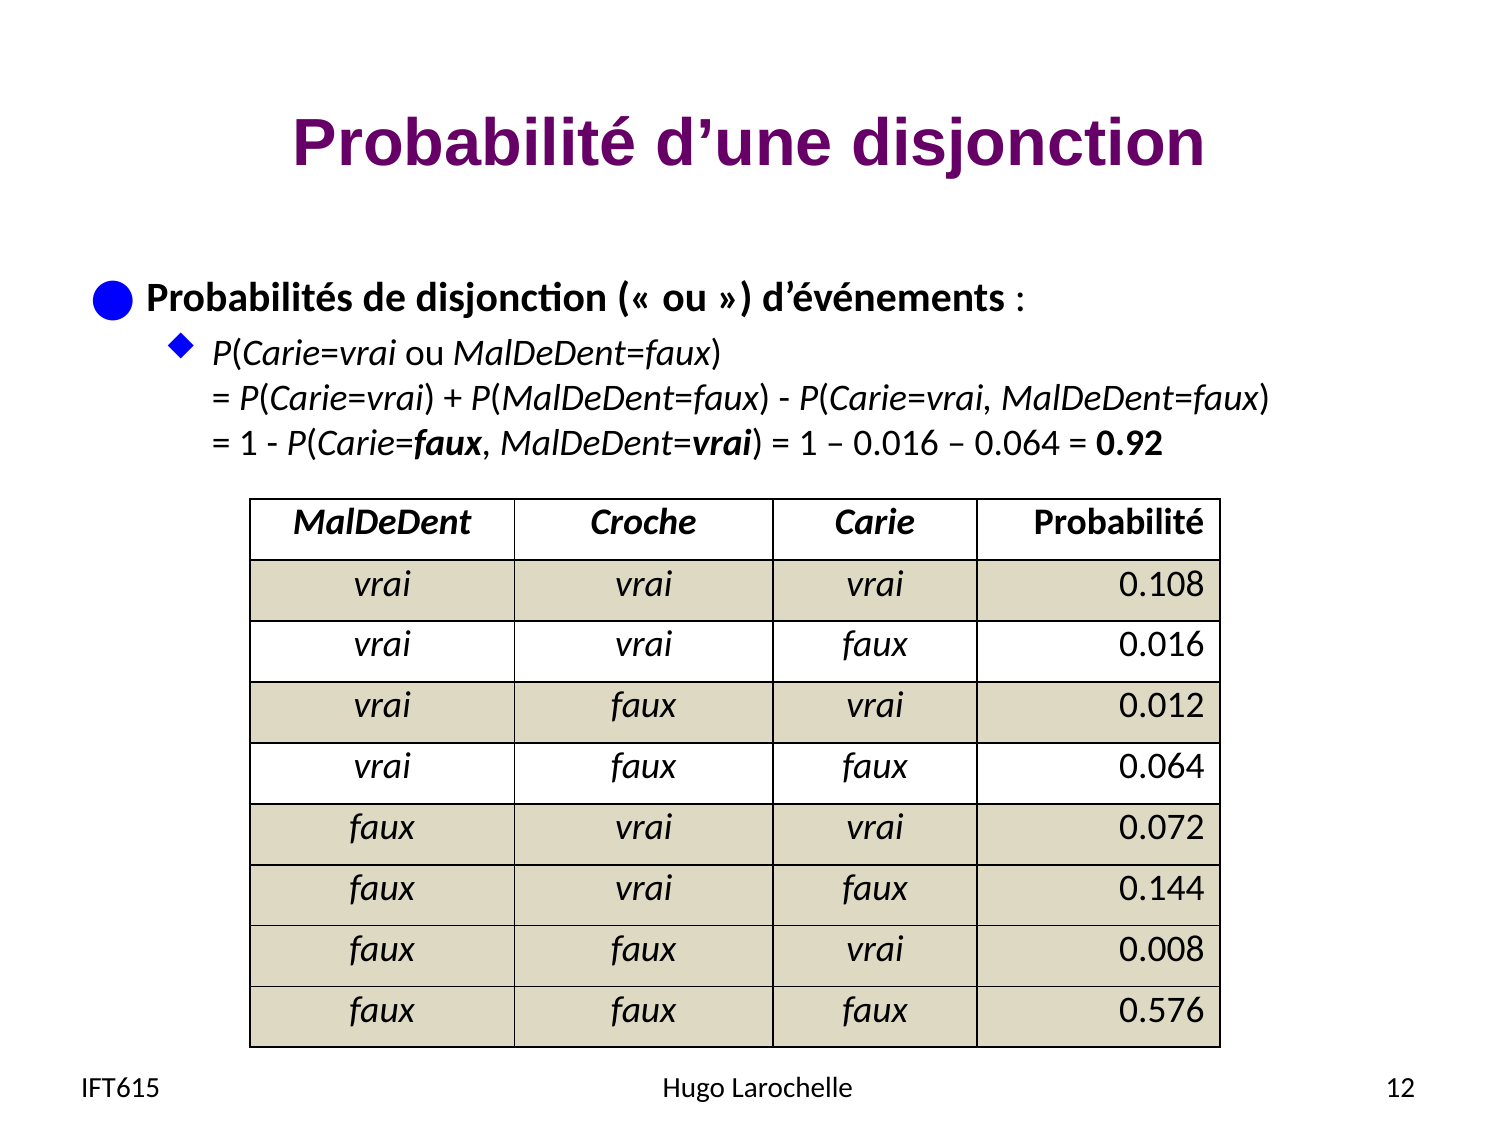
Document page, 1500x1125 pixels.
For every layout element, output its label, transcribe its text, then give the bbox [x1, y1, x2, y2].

table_cell 0.072 [978, 805, 1219, 864]
table_cell 0.064 [978, 744, 1219, 803]
table_cell vrai [774, 805, 976, 864]
footer Hugo Larochelle [520, 1056, 996, 1117]
table_cell vrai [251, 561, 514, 620]
table_cell vrai [774, 926, 976, 986]
table_header MalDeDent [251, 500, 514, 559]
table_cell faux [515, 987, 772, 1046]
table_cell vrai [251, 744, 514, 803]
table_cell 0.016 [978, 622, 1219, 681]
table_cell faux [774, 744, 976, 803]
table_cell faux [515, 744, 772, 803]
table_cell faux [515, 683, 772, 742]
table_cell 0.576 [978, 987, 1219, 1046]
slide_number IFT615 [66, 1056, 356, 1117]
table_cell faux [251, 926, 514, 986]
list Probabilités de disjonction (« ou ») d’événements : P(Carie=vrai ou MalDeDent=faux) = P(Carie=vrai) + P(MalDeDent=faux) - P(Carie=vrai, MalDeDent=faux) = 1 - P(Carie=faux, MalDeDent=vrai) = 1 – 0.016 – 0.064 = 0.92 [75, 262, 1500, 520]
title Probabilité d’une disjonction [75, 45, 1425, 233]
table_cell vrai [251, 622, 514, 681]
table_cell vrai [515, 622, 772, 681]
table_cell 0.144 [978, 866, 1219, 925]
table_cell faux [251, 987, 514, 1046]
table_header Probabilité [978, 500, 1219, 559]
table_cell vrai [774, 561, 976, 620]
table_header Croche [515, 500, 772, 559]
table_cell vrai [515, 805, 772, 864]
table_cell vrai [515, 561, 772, 620]
table_cell faux [774, 987, 976, 1046]
table_cell 0.012 [978, 683, 1219, 742]
table_cell faux [251, 805, 514, 864]
table_cell 0.108 [978, 561, 1219, 620]
table_cell faux [515, 926, 772, 986]
table_header Carie [774, 500, 976, 559]
table_cell 0.008 [978, 926, 1219, 986]
table_cell vrai [515, 866, 772, 925]
table_cell faux [251, 866, 514, 925]
table_cell faux [774, 622, 976, 681]
table_cell vrai [774, 683, 976, 742]
slide_number 12 [1080, 1056, 1431, 1117]
table_cell vrai [251, 683, 514, 742]
table_cell faux [774, 866, 976, 925]
